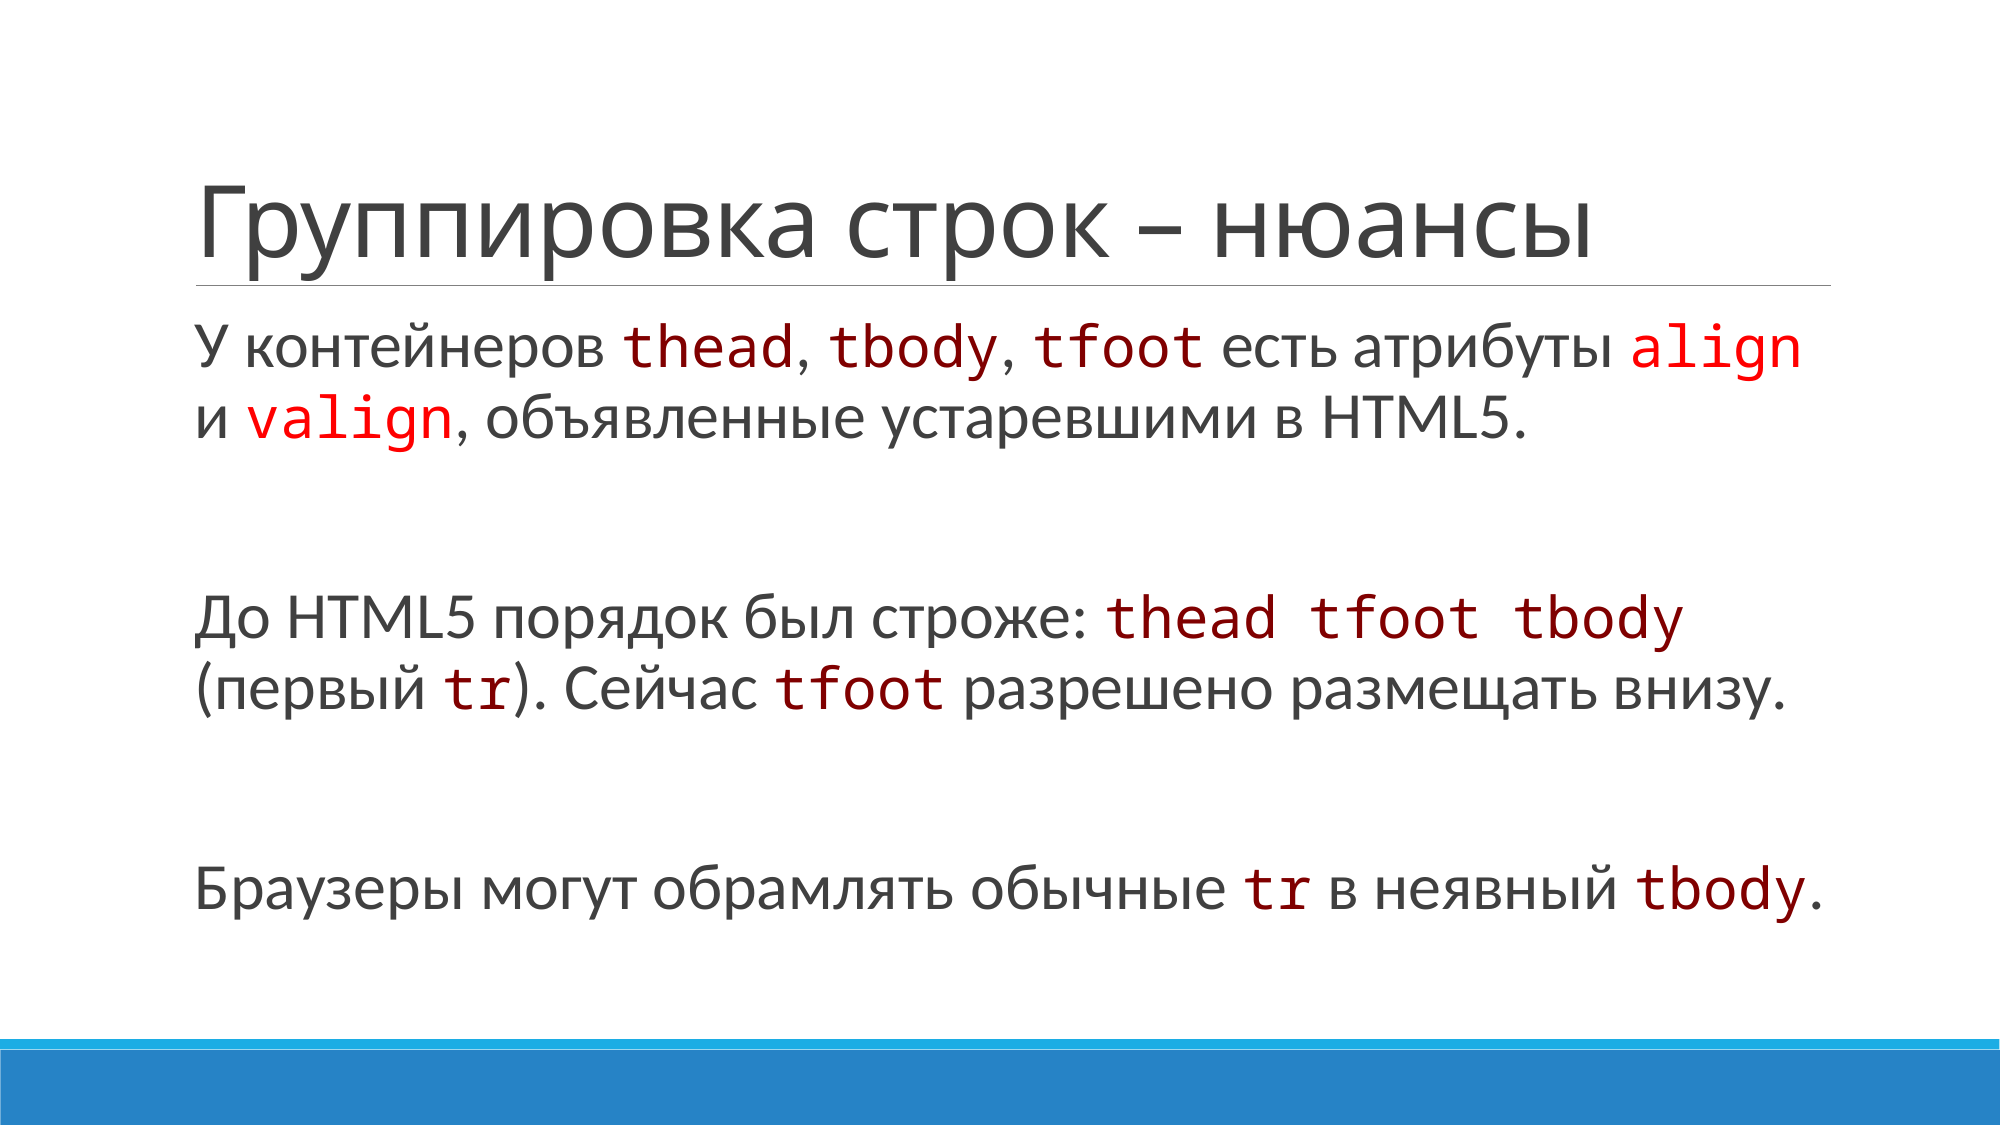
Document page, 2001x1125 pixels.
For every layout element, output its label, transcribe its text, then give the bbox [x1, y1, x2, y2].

title Группировка строк – нюансы [180, 47, 1830, 285]
